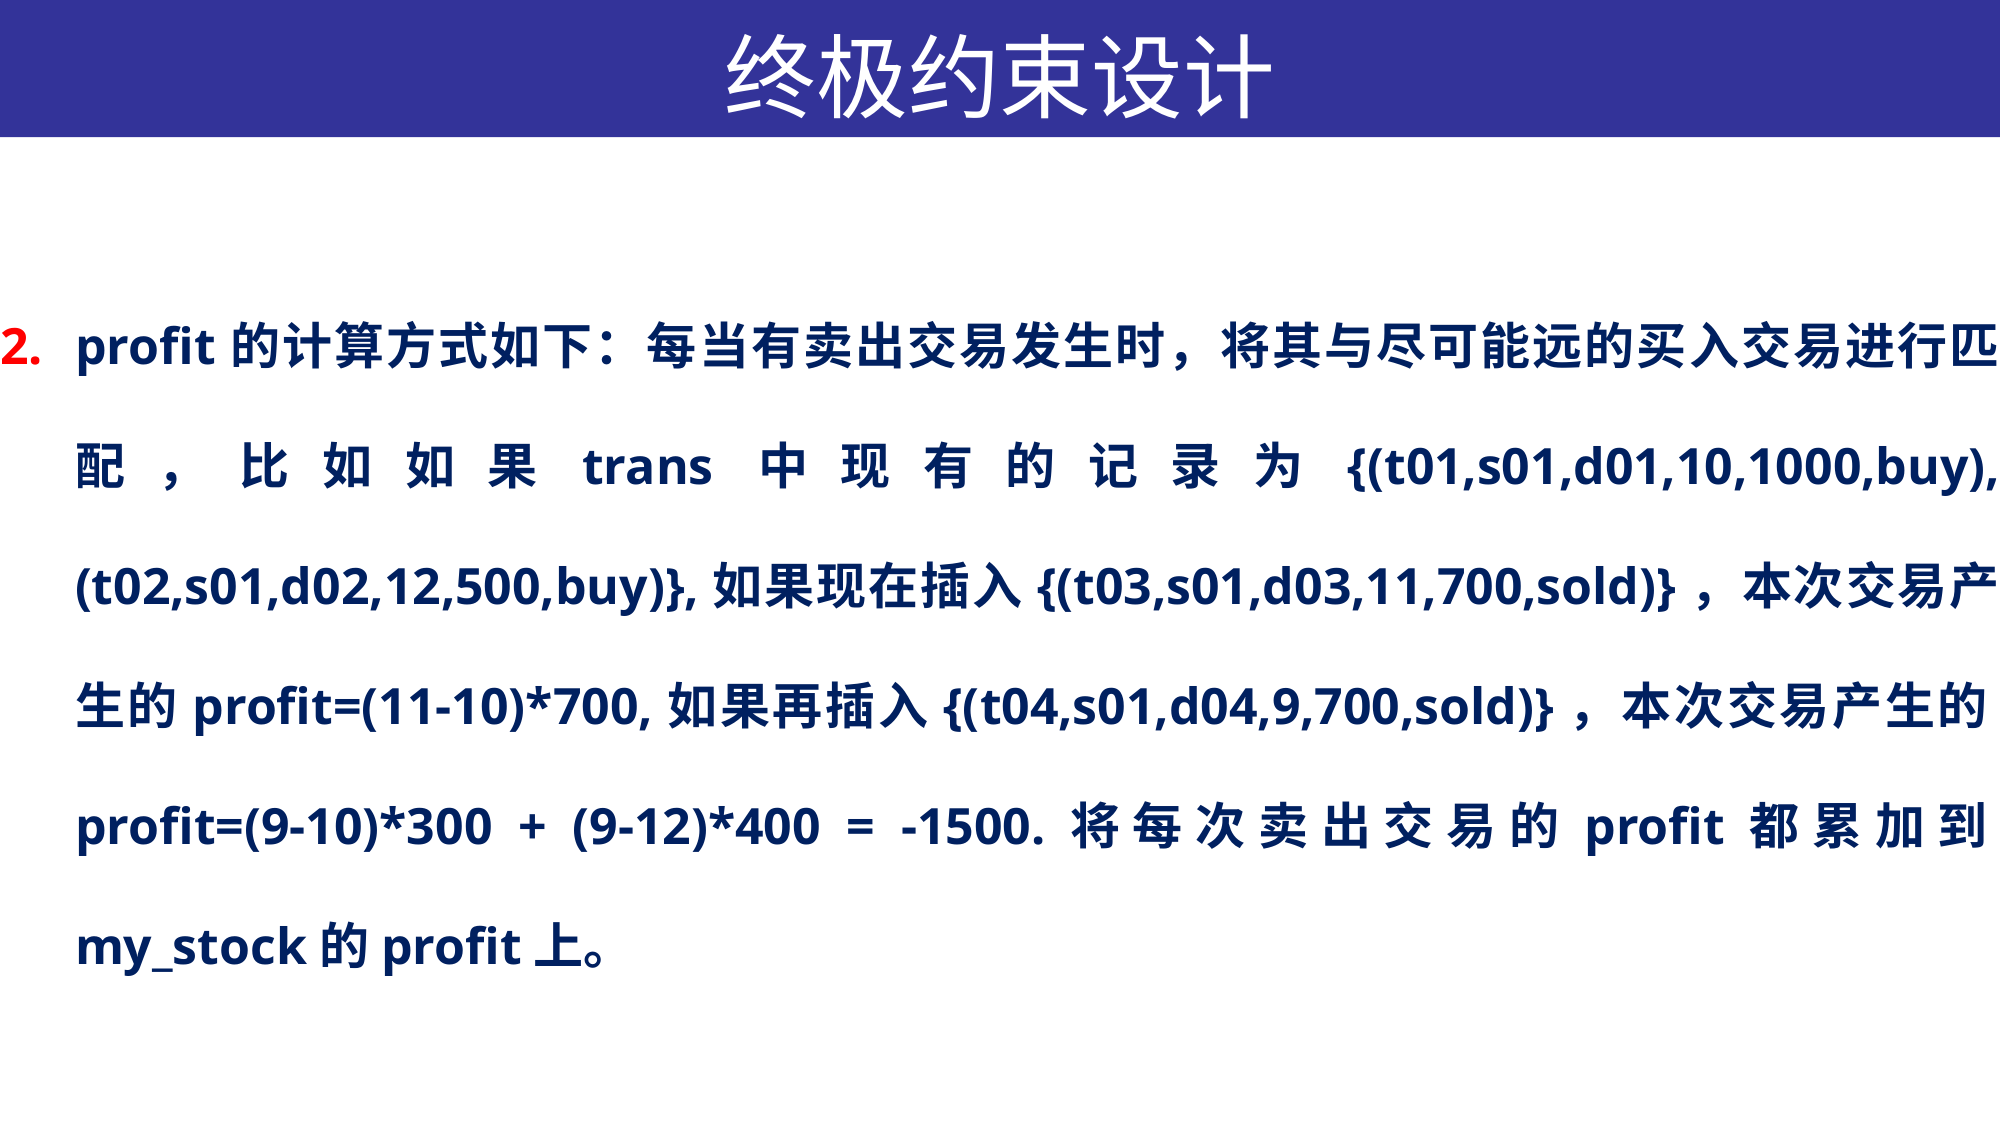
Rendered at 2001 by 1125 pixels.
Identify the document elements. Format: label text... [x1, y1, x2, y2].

text_box profit的计算方式如下：每当有卖出交易发生时，将其与尽可能远的买入交易进行匹配，比如如果trans中现有的记录为{(t01,s01,d01,10,1000,buy), (t02,s01,d02,12,500,buy)},如果现在插入{(t03,s01,d03,11,700,sold)}，本次交易产生的profit=(11-10)*700,如果再插入{(t04,s01,d04,9,700,sold)}，本次交易产生的profit=(9-10)*300 + (9-12)*400 = -1500.将每次卖出交易的profit都累加到my_stock的profit上。 [0, 254, 2000, 975]
title 终极约束设计 [0, 0, 2000, 138]
